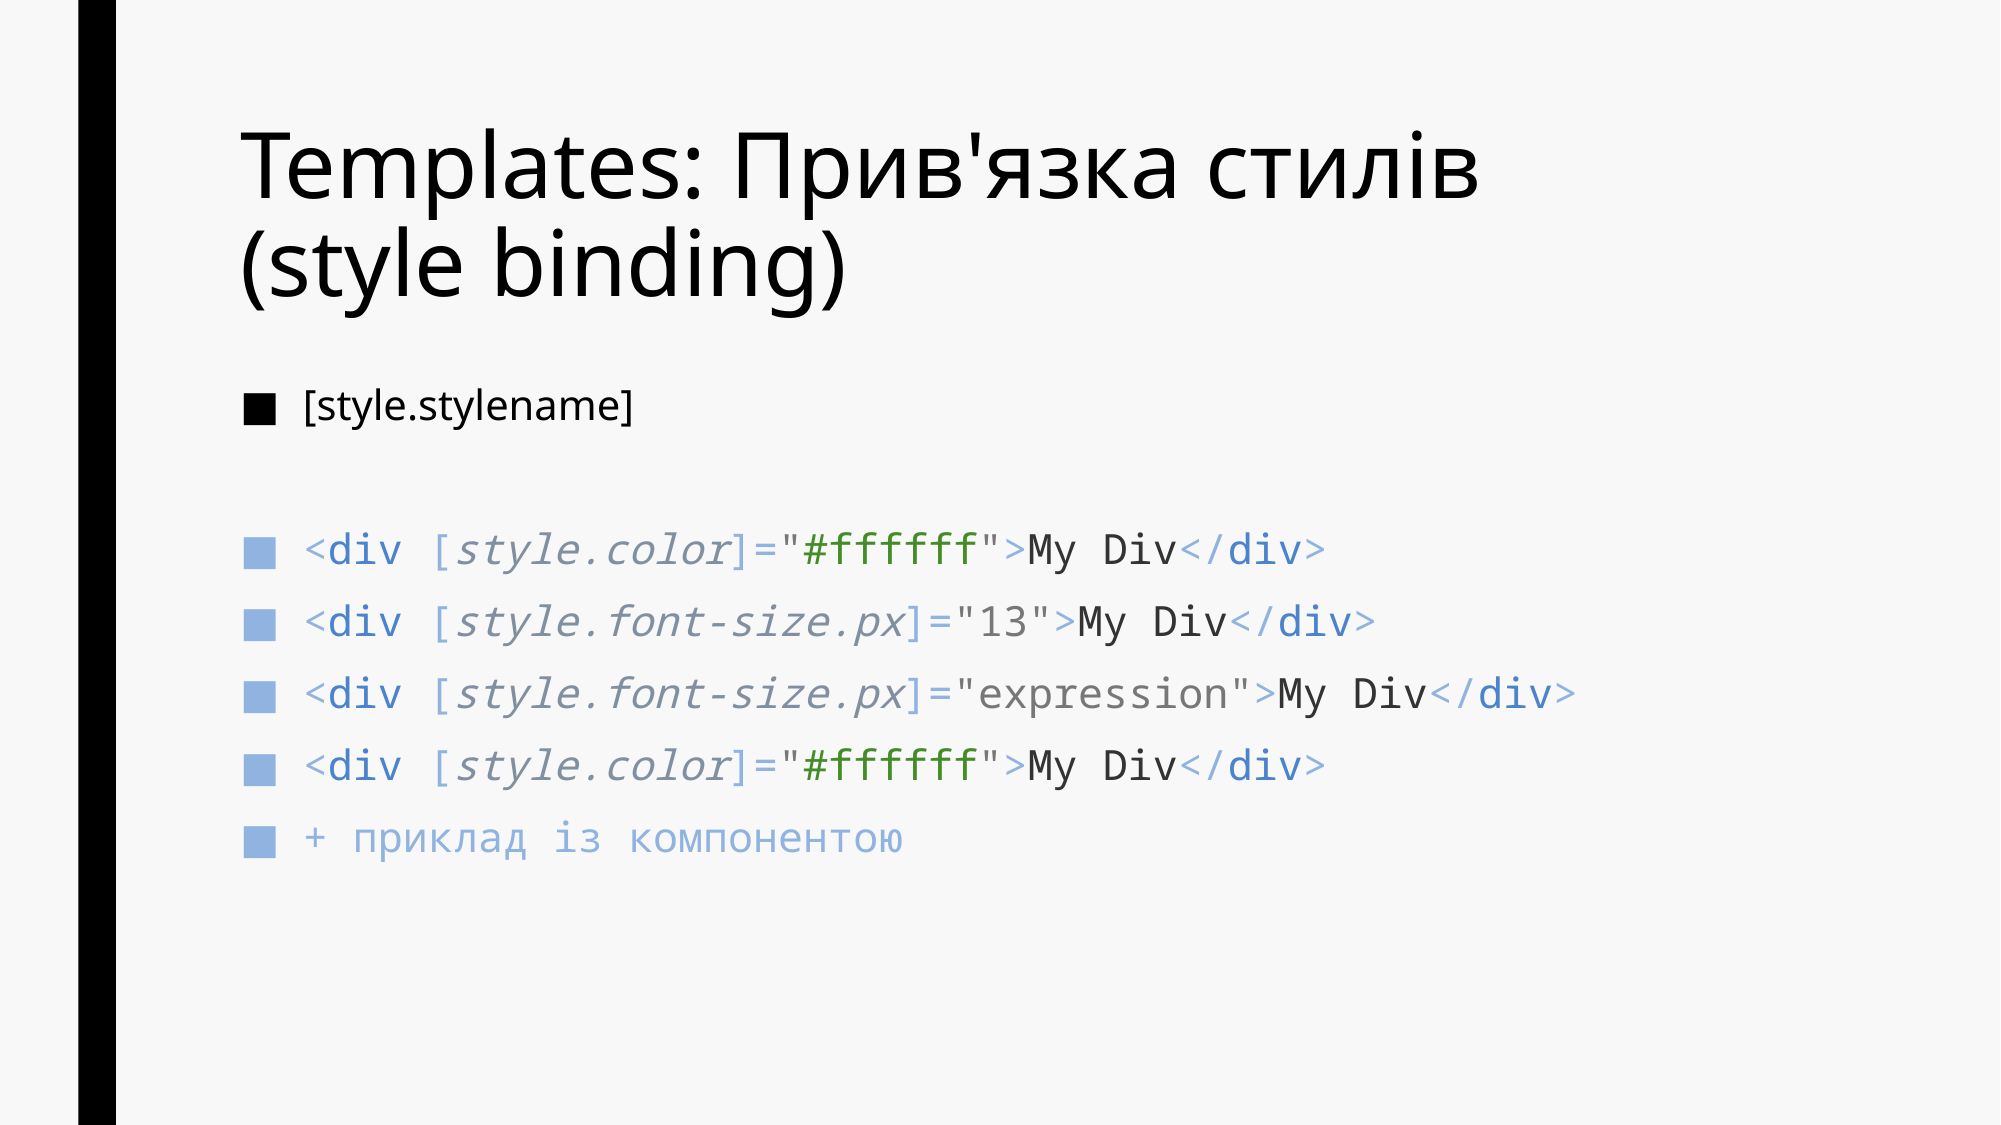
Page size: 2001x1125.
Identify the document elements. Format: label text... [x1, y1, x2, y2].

title Templates: Прив'язка стилів (style binding) [225, 112, 1800, 357]
list [style.stylename] <div [style.color]="#ffffff">My Div</div> <div [style.font-size.px]="13">My Div</div> <div [style.font-size.px]="expression">My Div</div> <div [style.color]="#ffffff">My Div</div> + приклад із компонентою [225, 375, 1800, 963]
